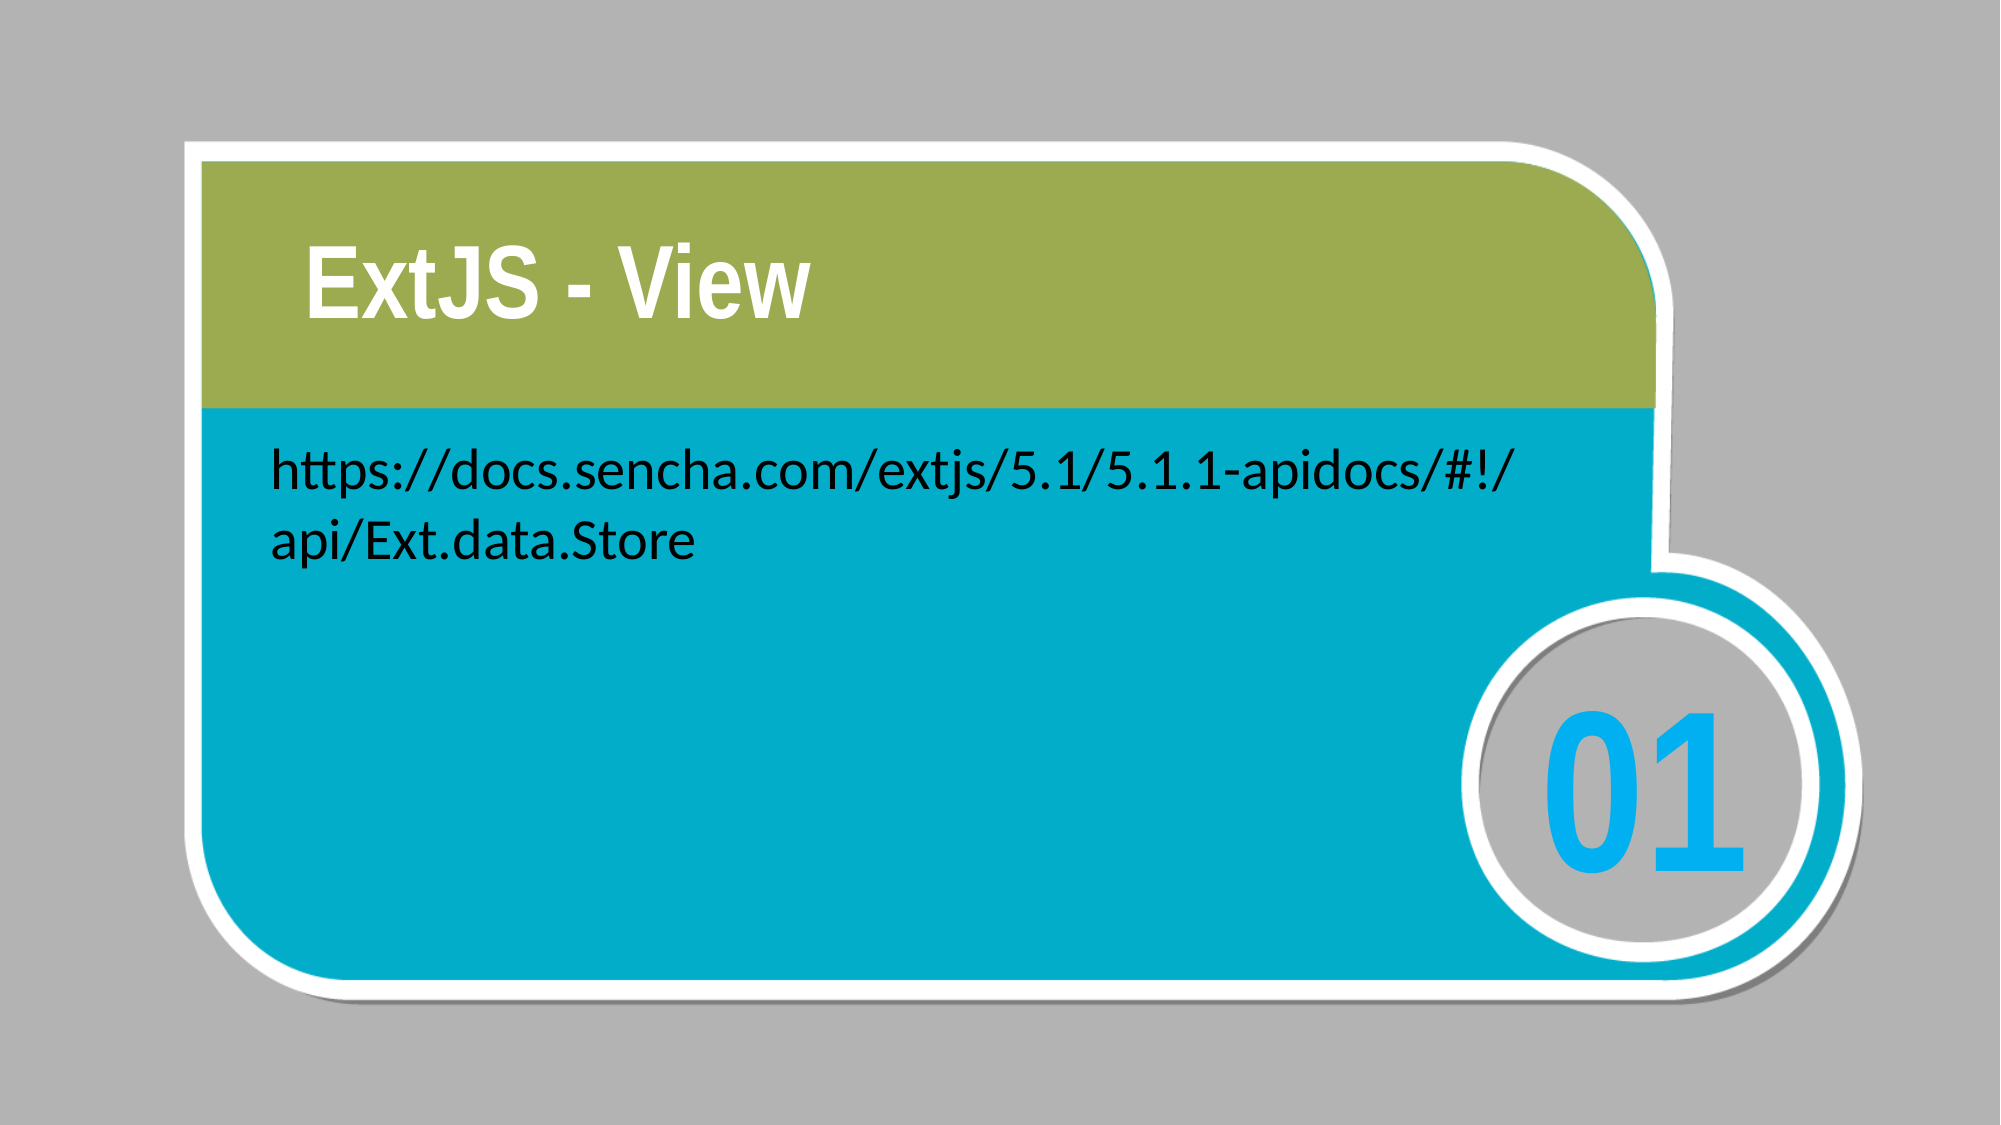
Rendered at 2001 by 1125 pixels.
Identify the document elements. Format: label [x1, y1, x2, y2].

list [0, 0, 2000, 1125]
